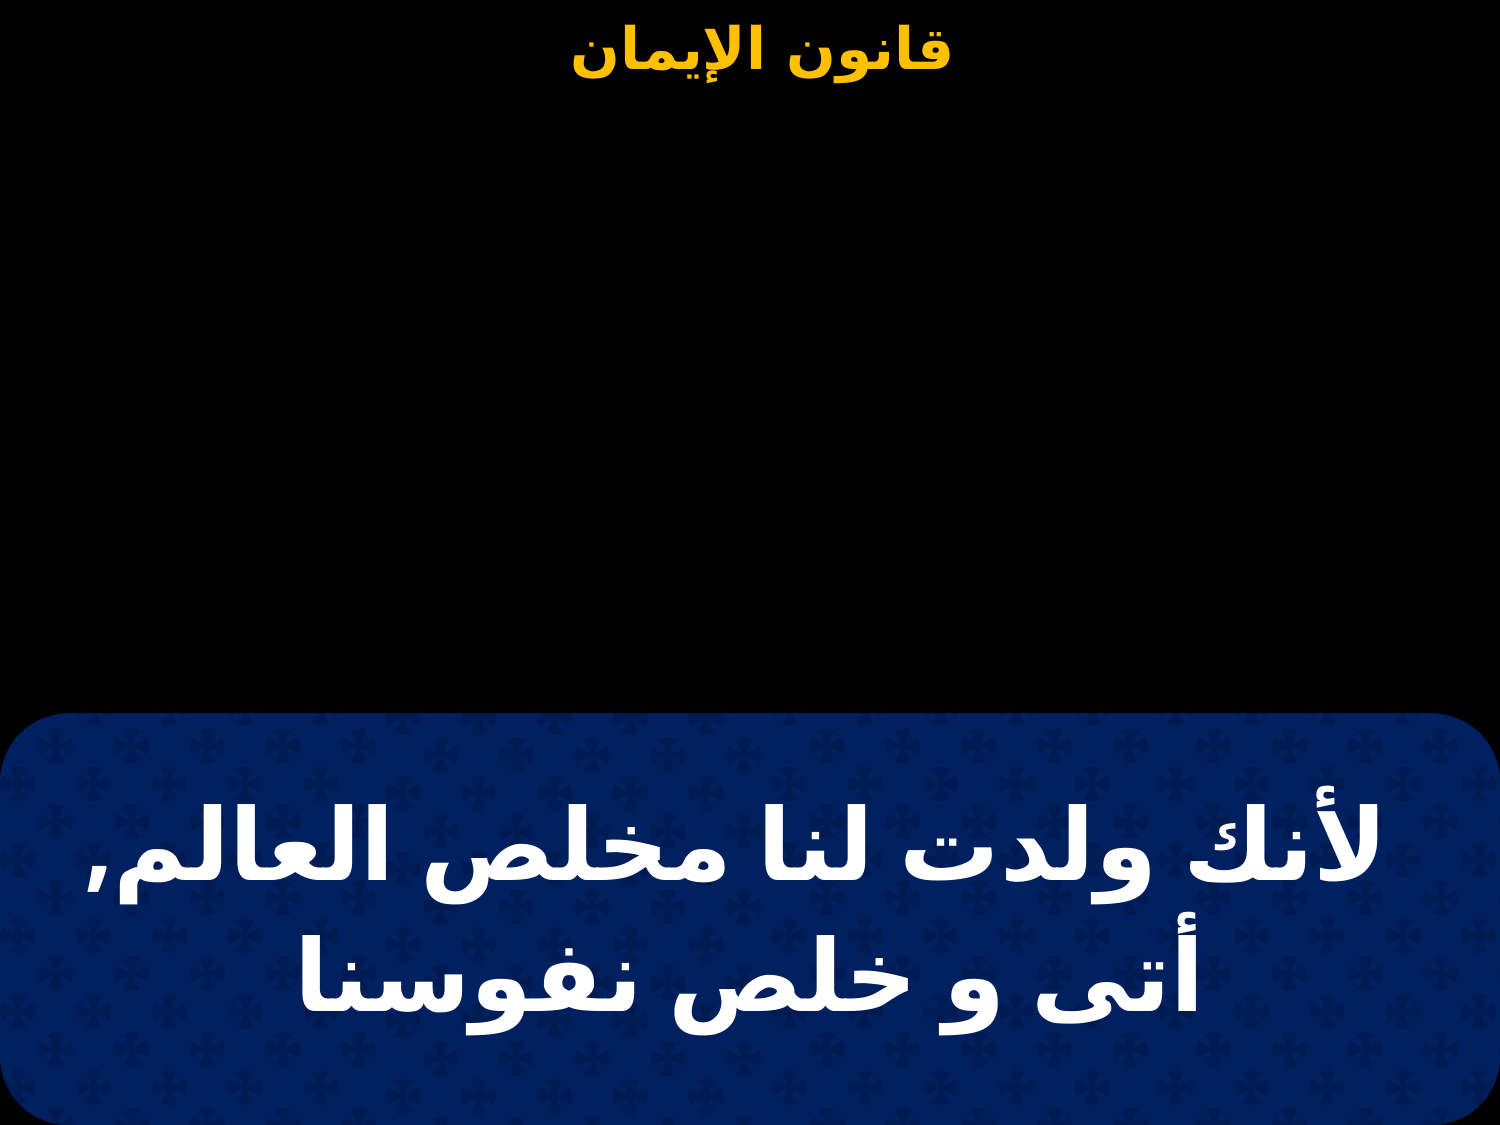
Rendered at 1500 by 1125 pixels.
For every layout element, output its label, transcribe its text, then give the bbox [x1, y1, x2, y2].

table_header لأنك ولدت لنا مخلص العالم, أتى و خلص نفوسنا [0, 713, 1500, 1125]
